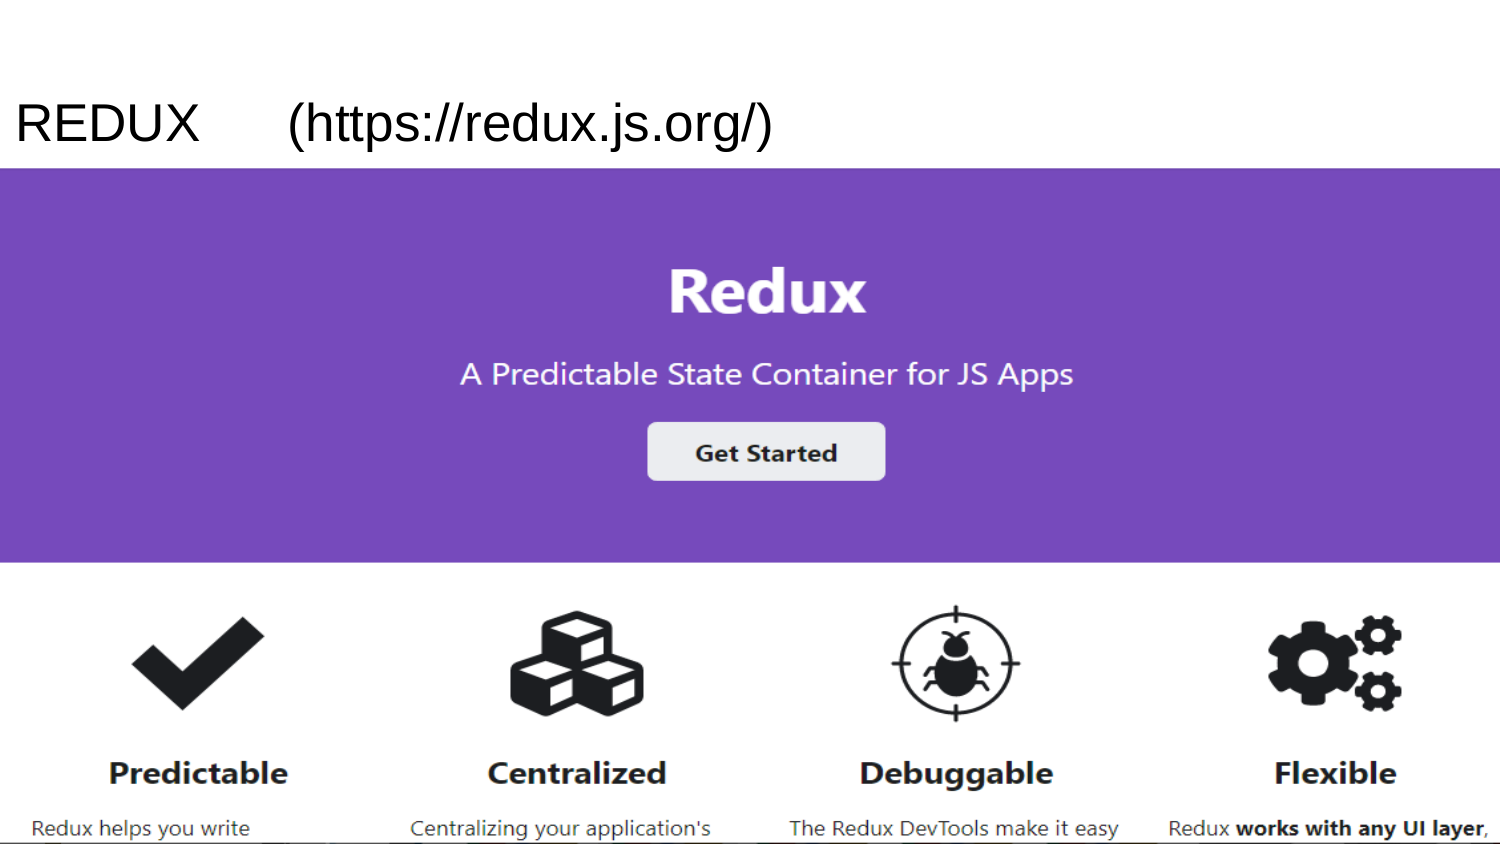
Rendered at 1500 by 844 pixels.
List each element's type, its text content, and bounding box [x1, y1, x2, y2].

title REDUX (https://redux.js.org/) [0, 72, 1449, 165]
picture [0, 166, 1500, 844]
